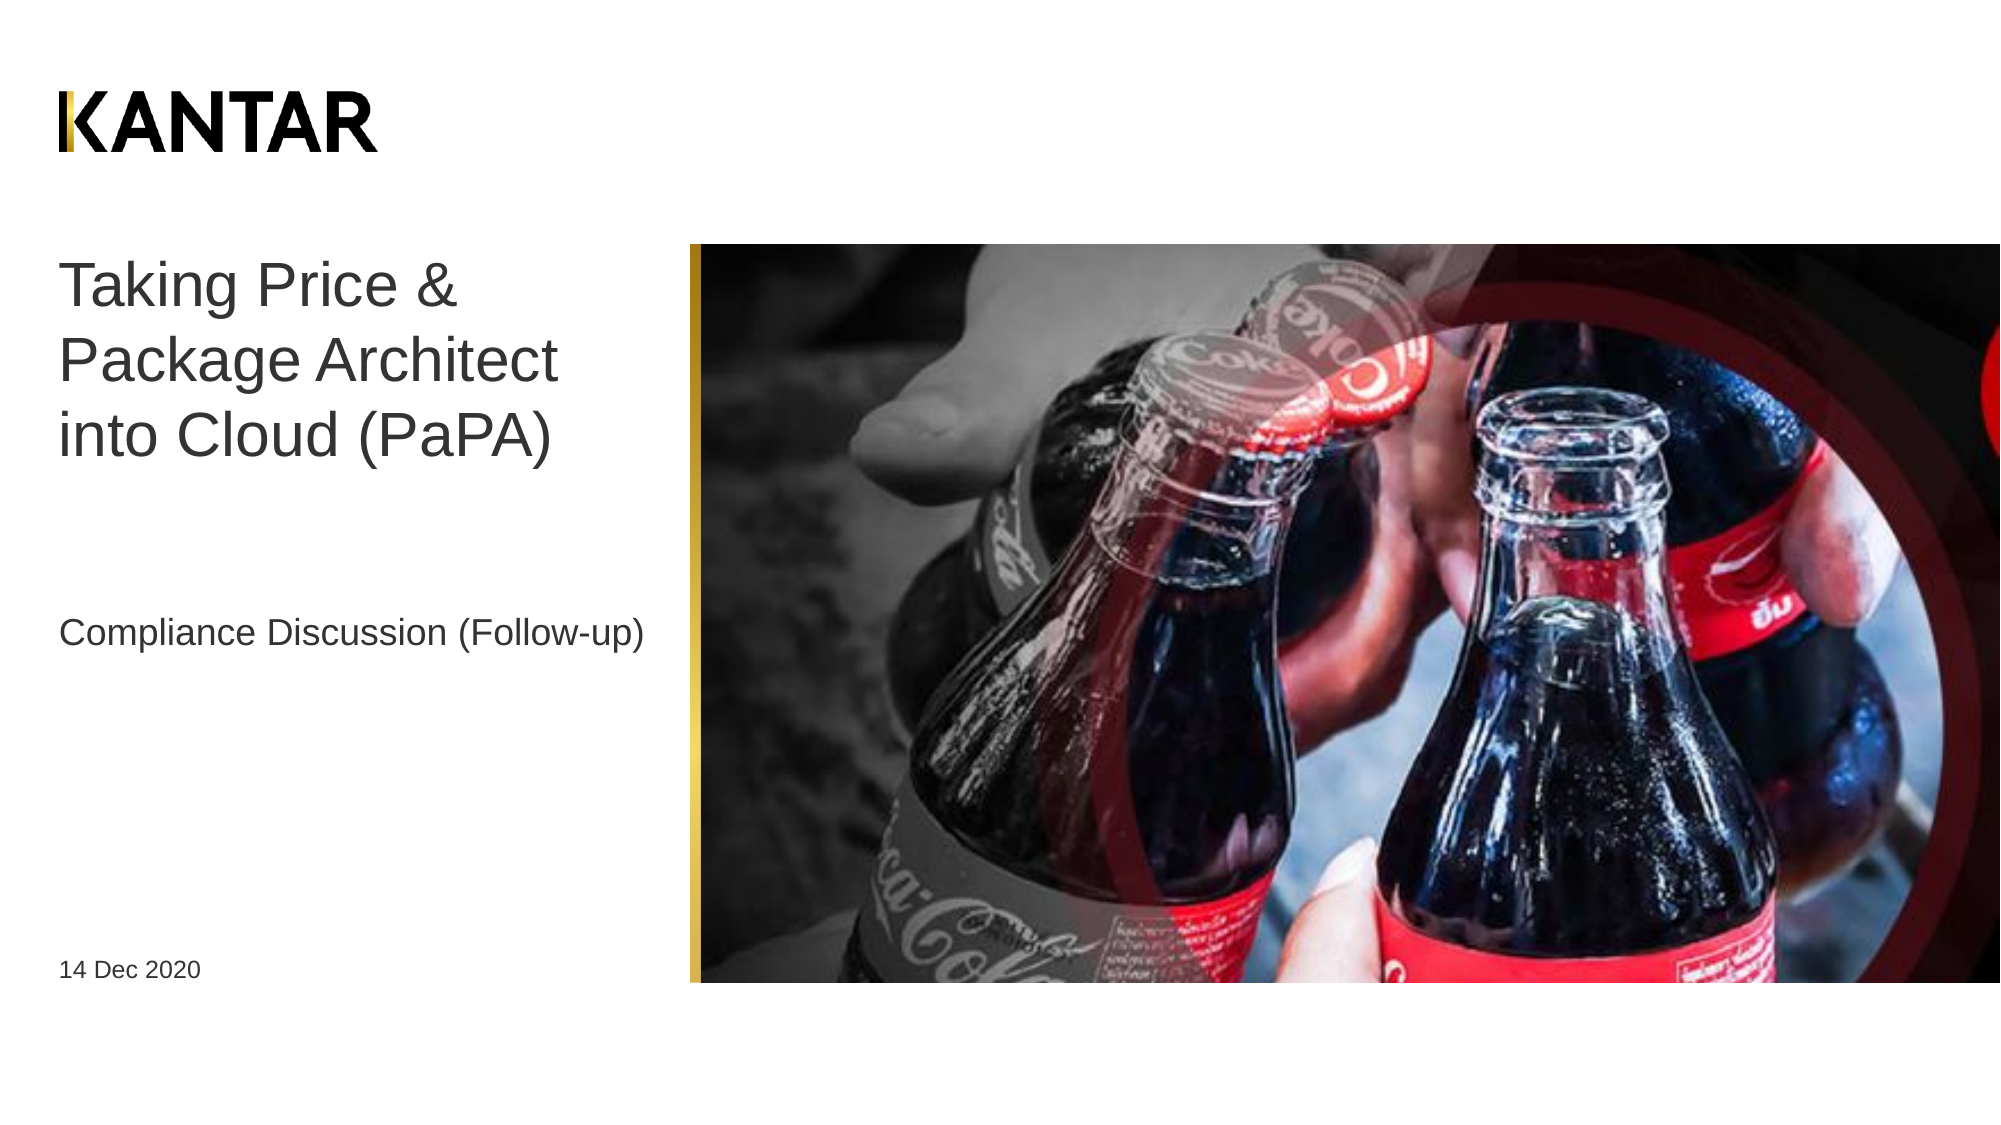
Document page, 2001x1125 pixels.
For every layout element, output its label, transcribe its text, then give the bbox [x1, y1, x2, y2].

subtitle Compliance Discussion (Follow-up) [59, 608, 653, 776]
list 14 Dec 2020 [59, 815, 637, 984]
title Taking Price & Package Architect into Cloud (PaPA) [59, 244, 637, 569]
picture [59, 91, 378, 152]
picture [690, 244, 2000, 983]
